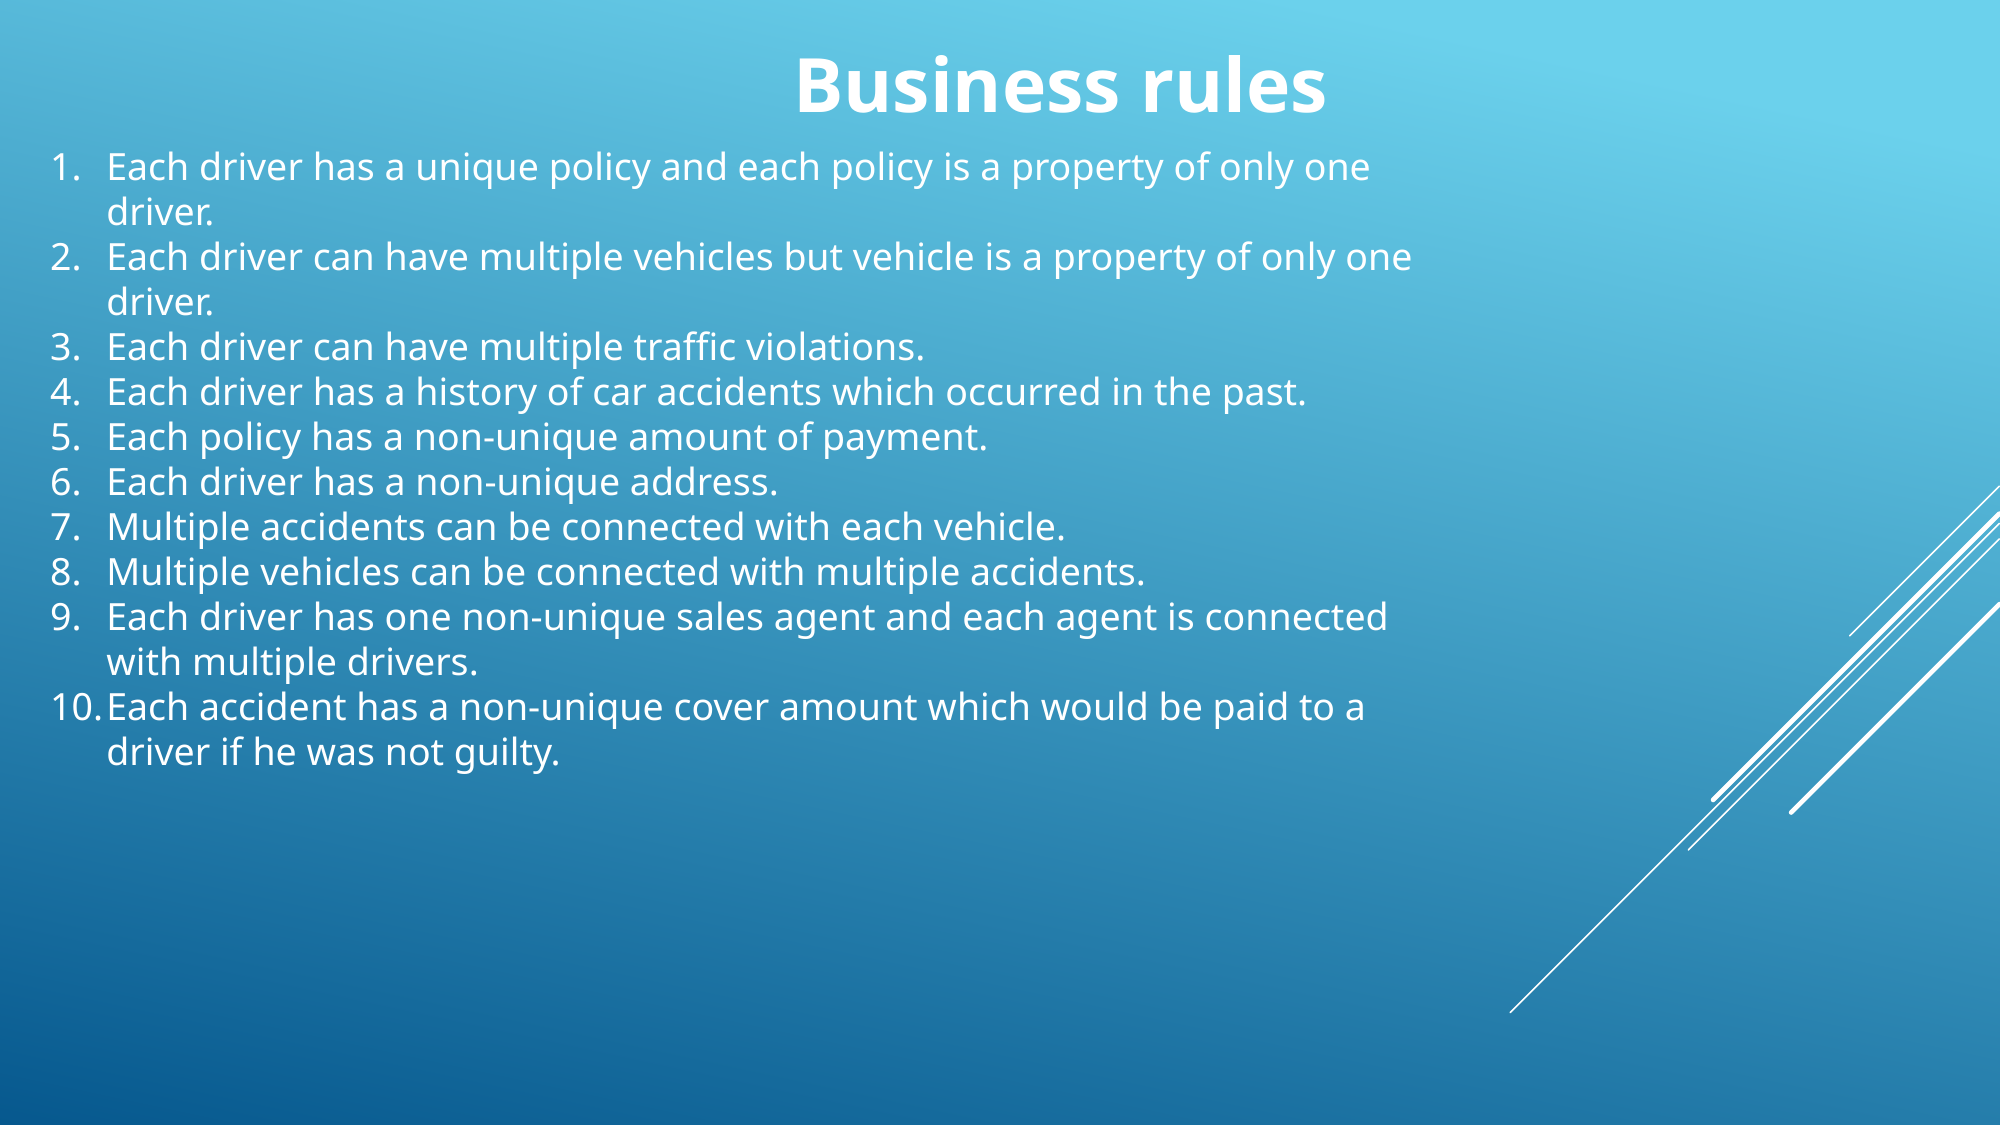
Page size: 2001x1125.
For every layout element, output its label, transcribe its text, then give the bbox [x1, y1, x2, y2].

text_box Business rules [778, 29, 1792, 135]
text_box Each driver has a unique policy and each policy is a property of only one driver. Each driver can have multiple vehicles but vehicle is a property of only one driver. Each driver can have multiple traffic violations. Each driver has a history of car accidents which occurred in the past. Each policy has a non-unique amount of payment. Each driver has a non-unique address. Multiple accidents can be connected with each vehicle. Multiple vehicles can be connected with multiple accidents. Each driver has one non-unique sales agent and each agent is connected with multiple drivers. Each accident has a non-unique cover amount which would be paid to a driver if he was not guilty. [35, 135, 1485, 826]
